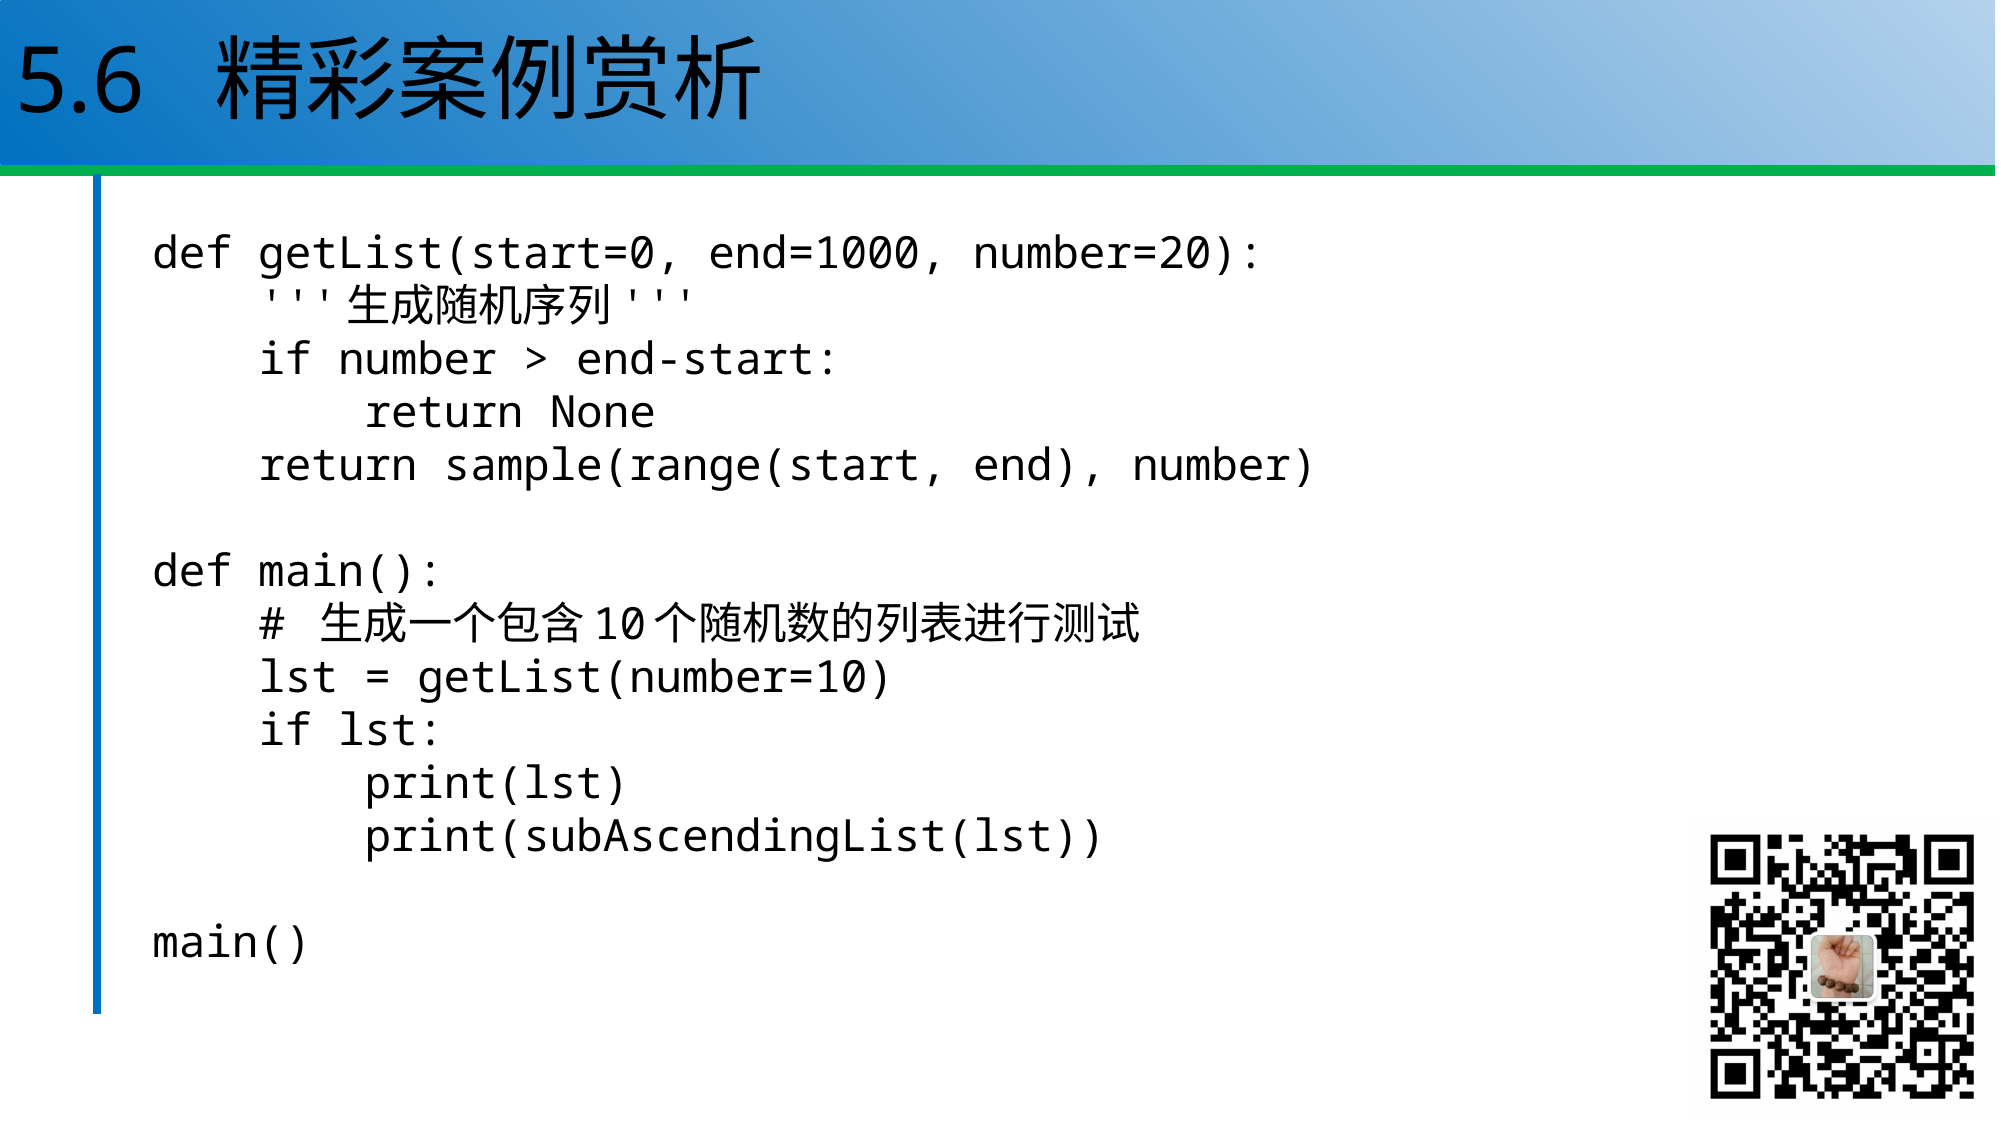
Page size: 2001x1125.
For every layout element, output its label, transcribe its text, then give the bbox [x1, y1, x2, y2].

list def getList(start=0, end=1000, number=20): '''生成随机序列''' if number > end-start: return None return sample(range(start, end), number) def main(): # 生成一个包含10个随机数的列表进行测试 lst = getList(number=10) if lst: print(lst) print(subAscendingList(lst)) main() [137, 216, 1863, 978]
slide_number [1412, 1042, 1863, 1103]
title 5.6 精彩案例赏析 [0, 0, 1995, 165]
picture [1689, 813, 1995, 1120]
